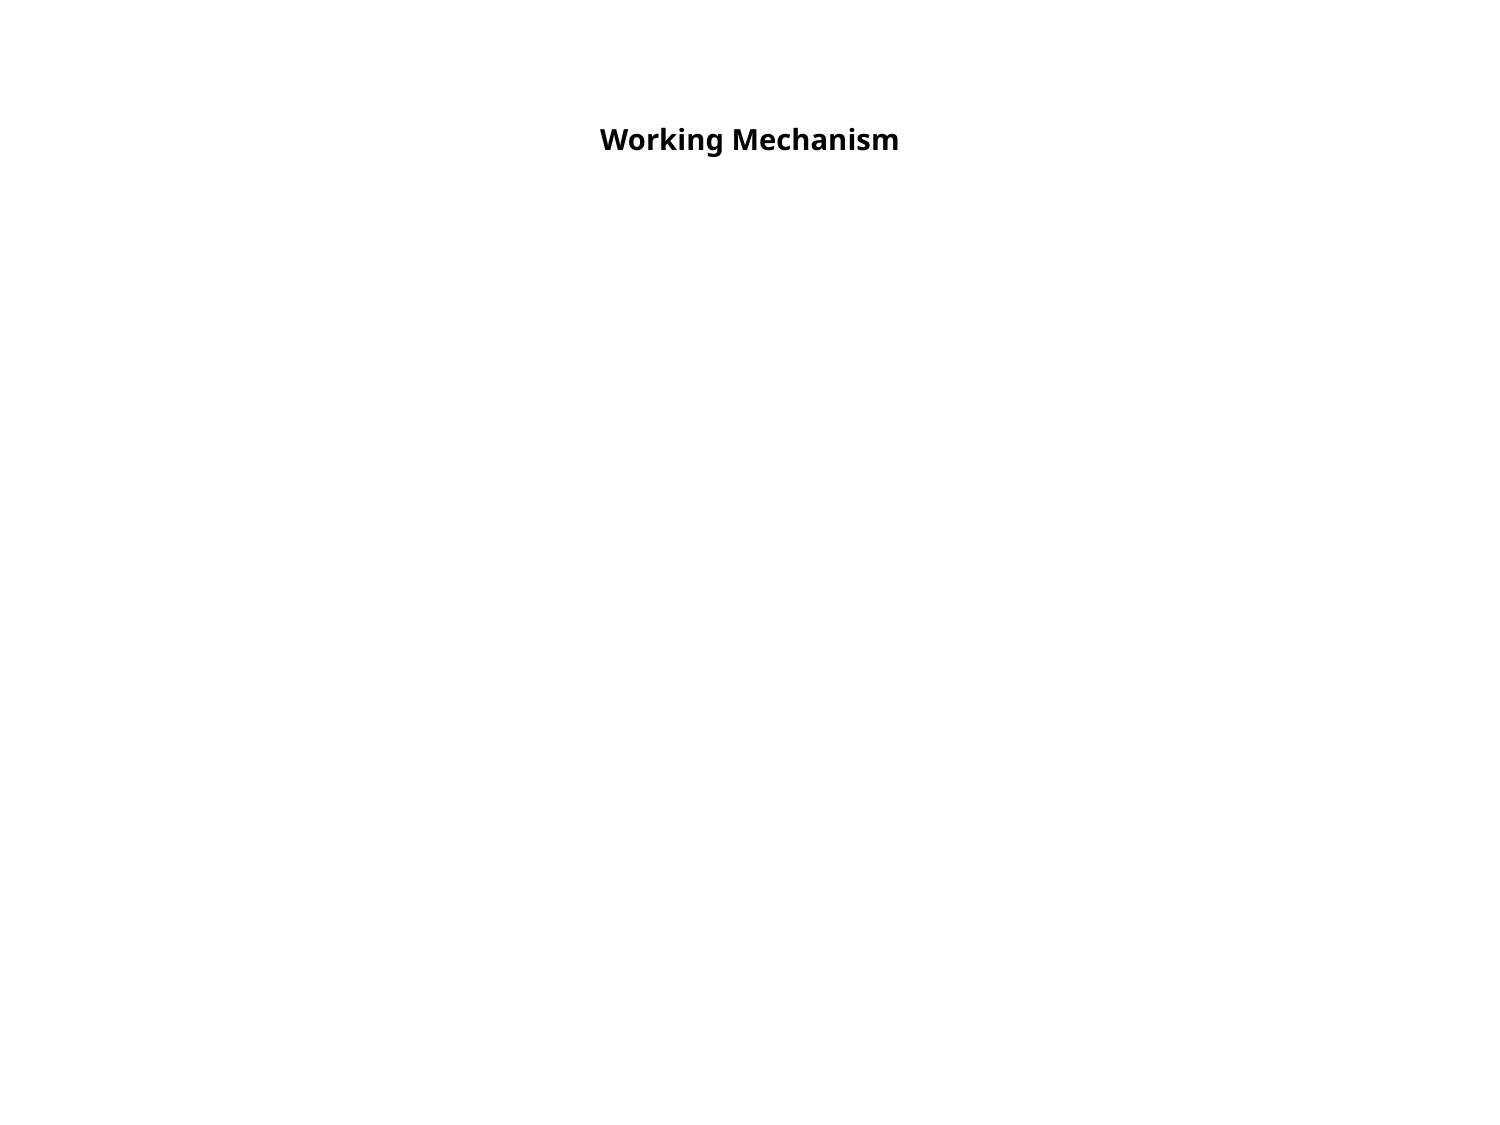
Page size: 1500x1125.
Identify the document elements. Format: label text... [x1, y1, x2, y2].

title Working Mechanism [75, 45, 1425, 233]
